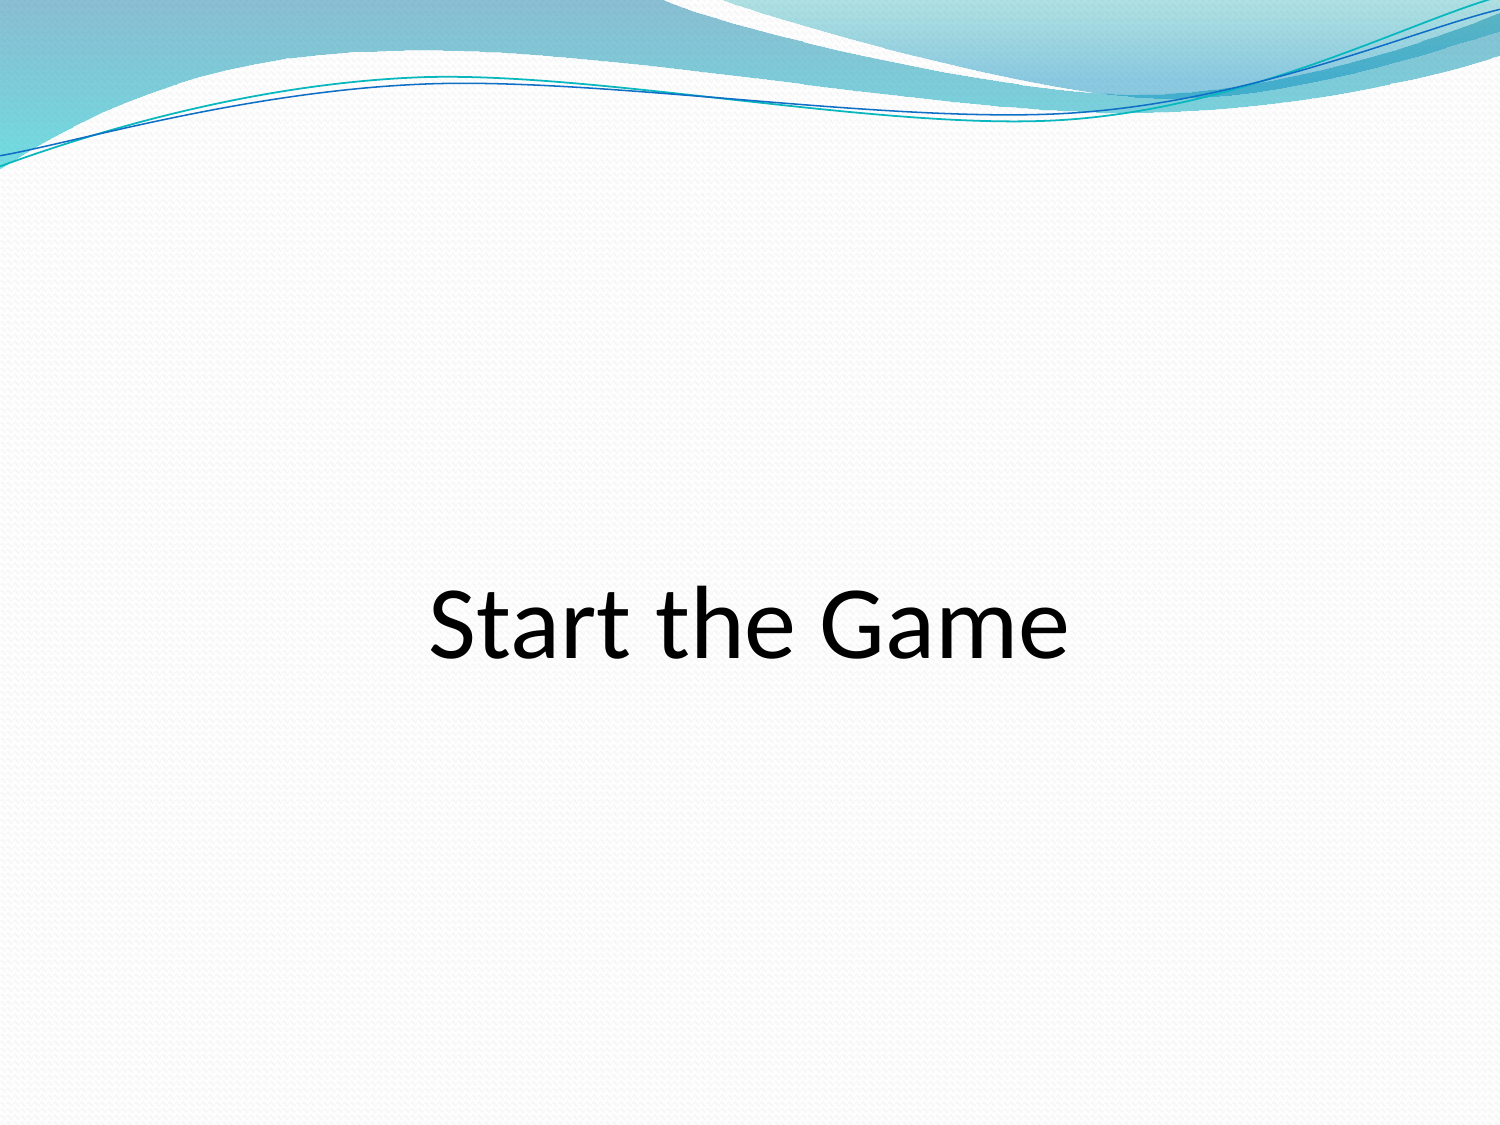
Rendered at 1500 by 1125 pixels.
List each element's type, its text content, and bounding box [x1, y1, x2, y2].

title Start the Game [75, 433, 1425, 680]
